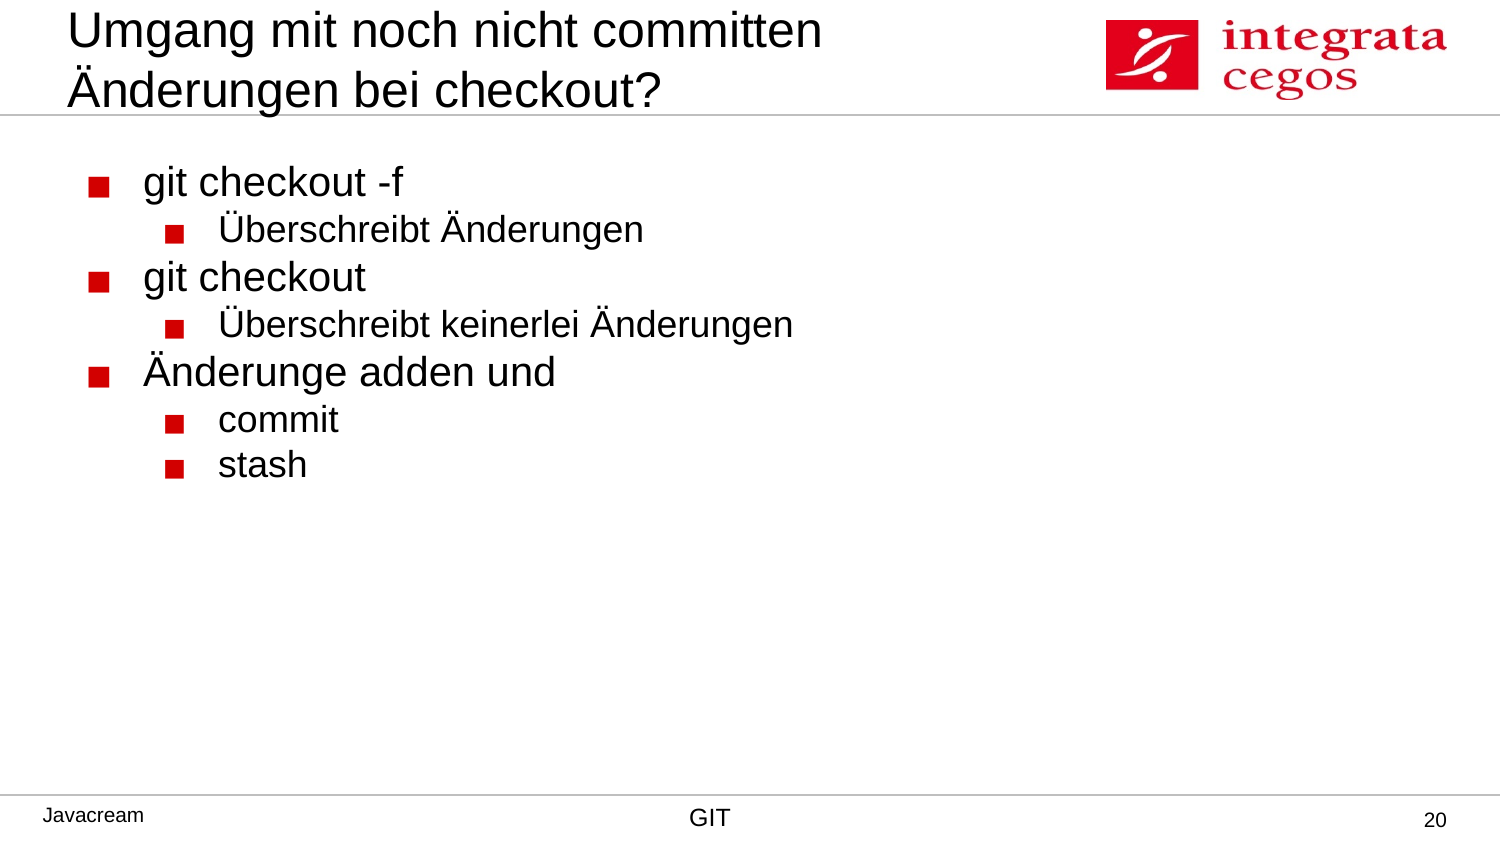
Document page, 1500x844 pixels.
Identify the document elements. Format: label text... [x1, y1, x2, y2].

list git checkout -f Überschreibt Änderungen git checkout Überschreibt keinerlei Änderungen Änderunge adden und commit stash [53, 147, 1447, 774]
title Umgang mit noch nicht committen Änderungen bei checkout? [53, 0, 987, 115]
slide_number ‹#› [1312, 794, 1447, 844]
picture [1106, 20, 1447, 100]
